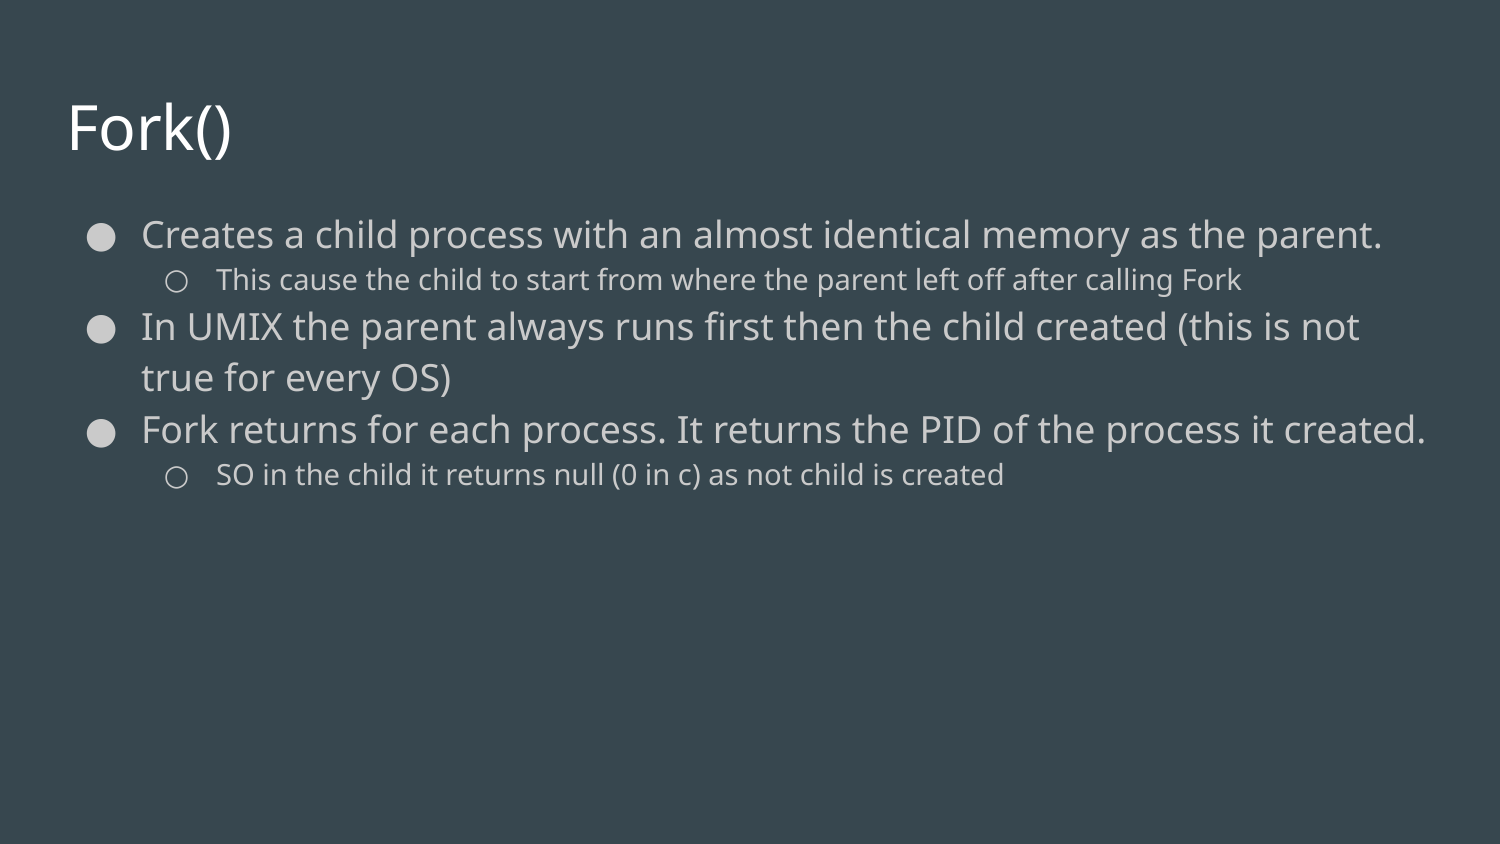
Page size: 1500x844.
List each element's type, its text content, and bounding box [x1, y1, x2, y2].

list Creates a child process with an almost identical memory as the parent. This cause the child to start from where the parent left off after calling Fork In UMIX the parent always runs first then the child created (this is not true for every OS) Fork returns for each process. It returns the PID of the process it created. SO in the child it returns null (0 in c) as not child is created [51, 189, 1449, 750]
title Fork() [51, 72, 1449, 167]
